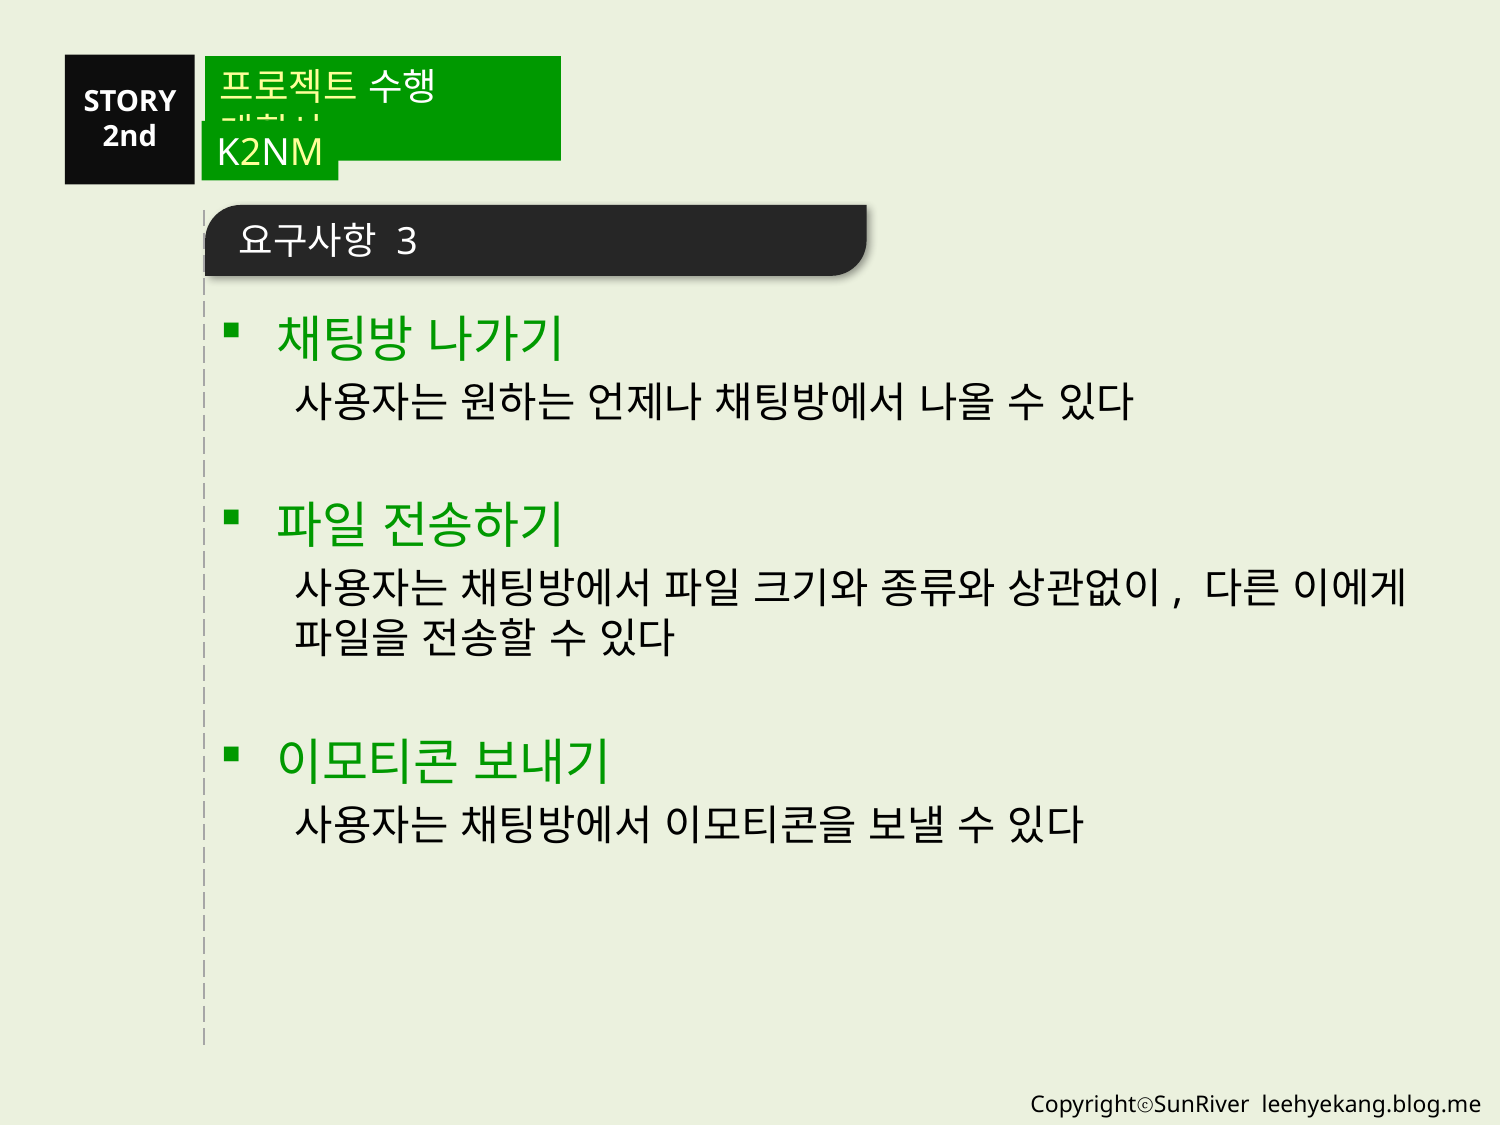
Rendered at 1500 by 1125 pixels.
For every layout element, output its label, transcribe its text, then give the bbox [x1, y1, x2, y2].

text_box [63, 52, 197, 186]
text_box [203, 202, 869, 278]
text_box STORY 2nd [64, 75, 195, 160]
text_box 프로젝트 수행 계획서 [205, 56, 561, 161]
text_box K2NM [201, 120, 339, 181]
text_box 요구사항 3 [223, 209, 433, 270]
list 채팅방 나가기 사용자는 원하는 언제나 채팅방에서 나올 수 있다 파일 전송하기 사용자는 채팅방에서 파일 크기와 종류와 상관없이, 다른 이에게 파일을 전송할 수 있다 이모티콘 보내기 사용자는 채팅방에서 이모티콘을 보낼 수 있다 [205, 299, 1471, 1047]
